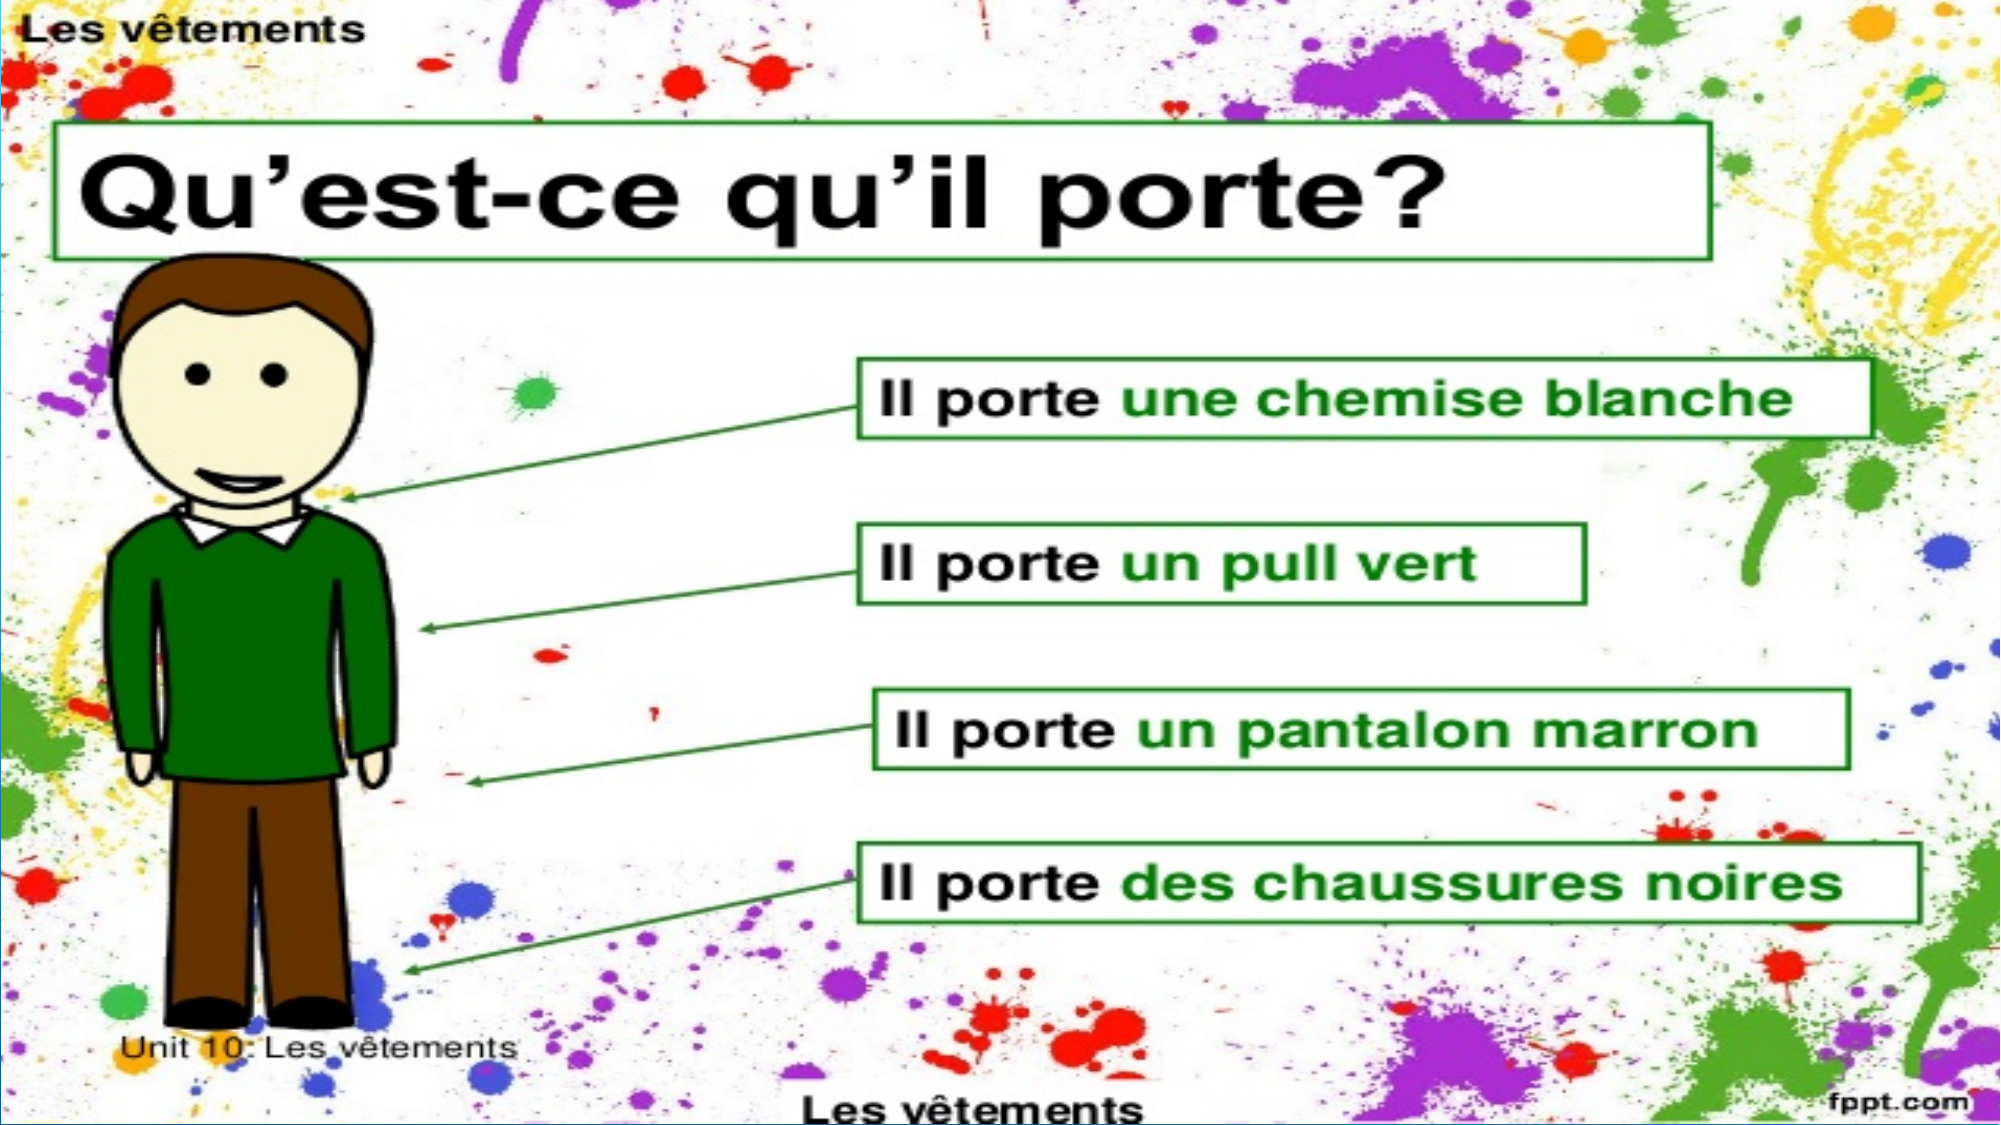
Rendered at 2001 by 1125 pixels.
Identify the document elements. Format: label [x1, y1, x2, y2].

picture [0, 0, 2001, 1125]
list [1, 0, 2000, 1124]
